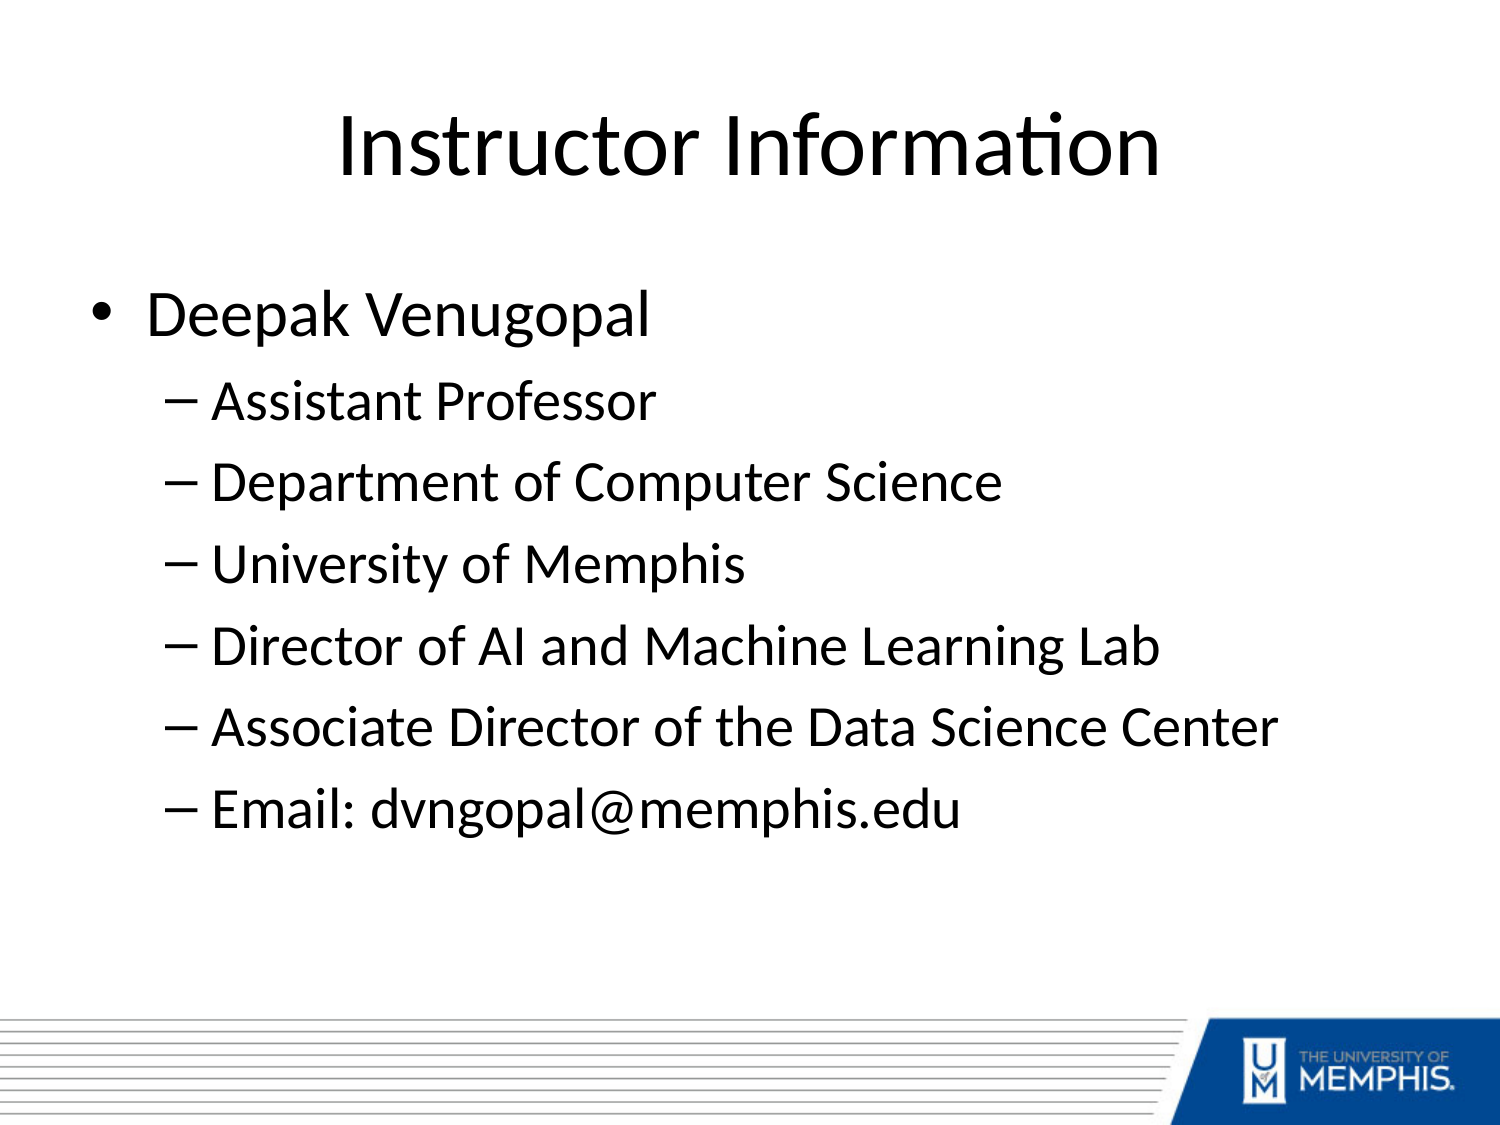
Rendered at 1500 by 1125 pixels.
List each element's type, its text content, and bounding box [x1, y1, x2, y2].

title Instructor Information [75, 45, 1425, 233]
list Deepak Venugopal Assistant Professor Department of Computer Science University of Memphis Director of AI and Machine Learning Lab Associate Director of the Data Science Center Email: dvngopal@memphis.edu [75, 262, 1425, 1005]
picture [0, 0, 1500, 1125]
